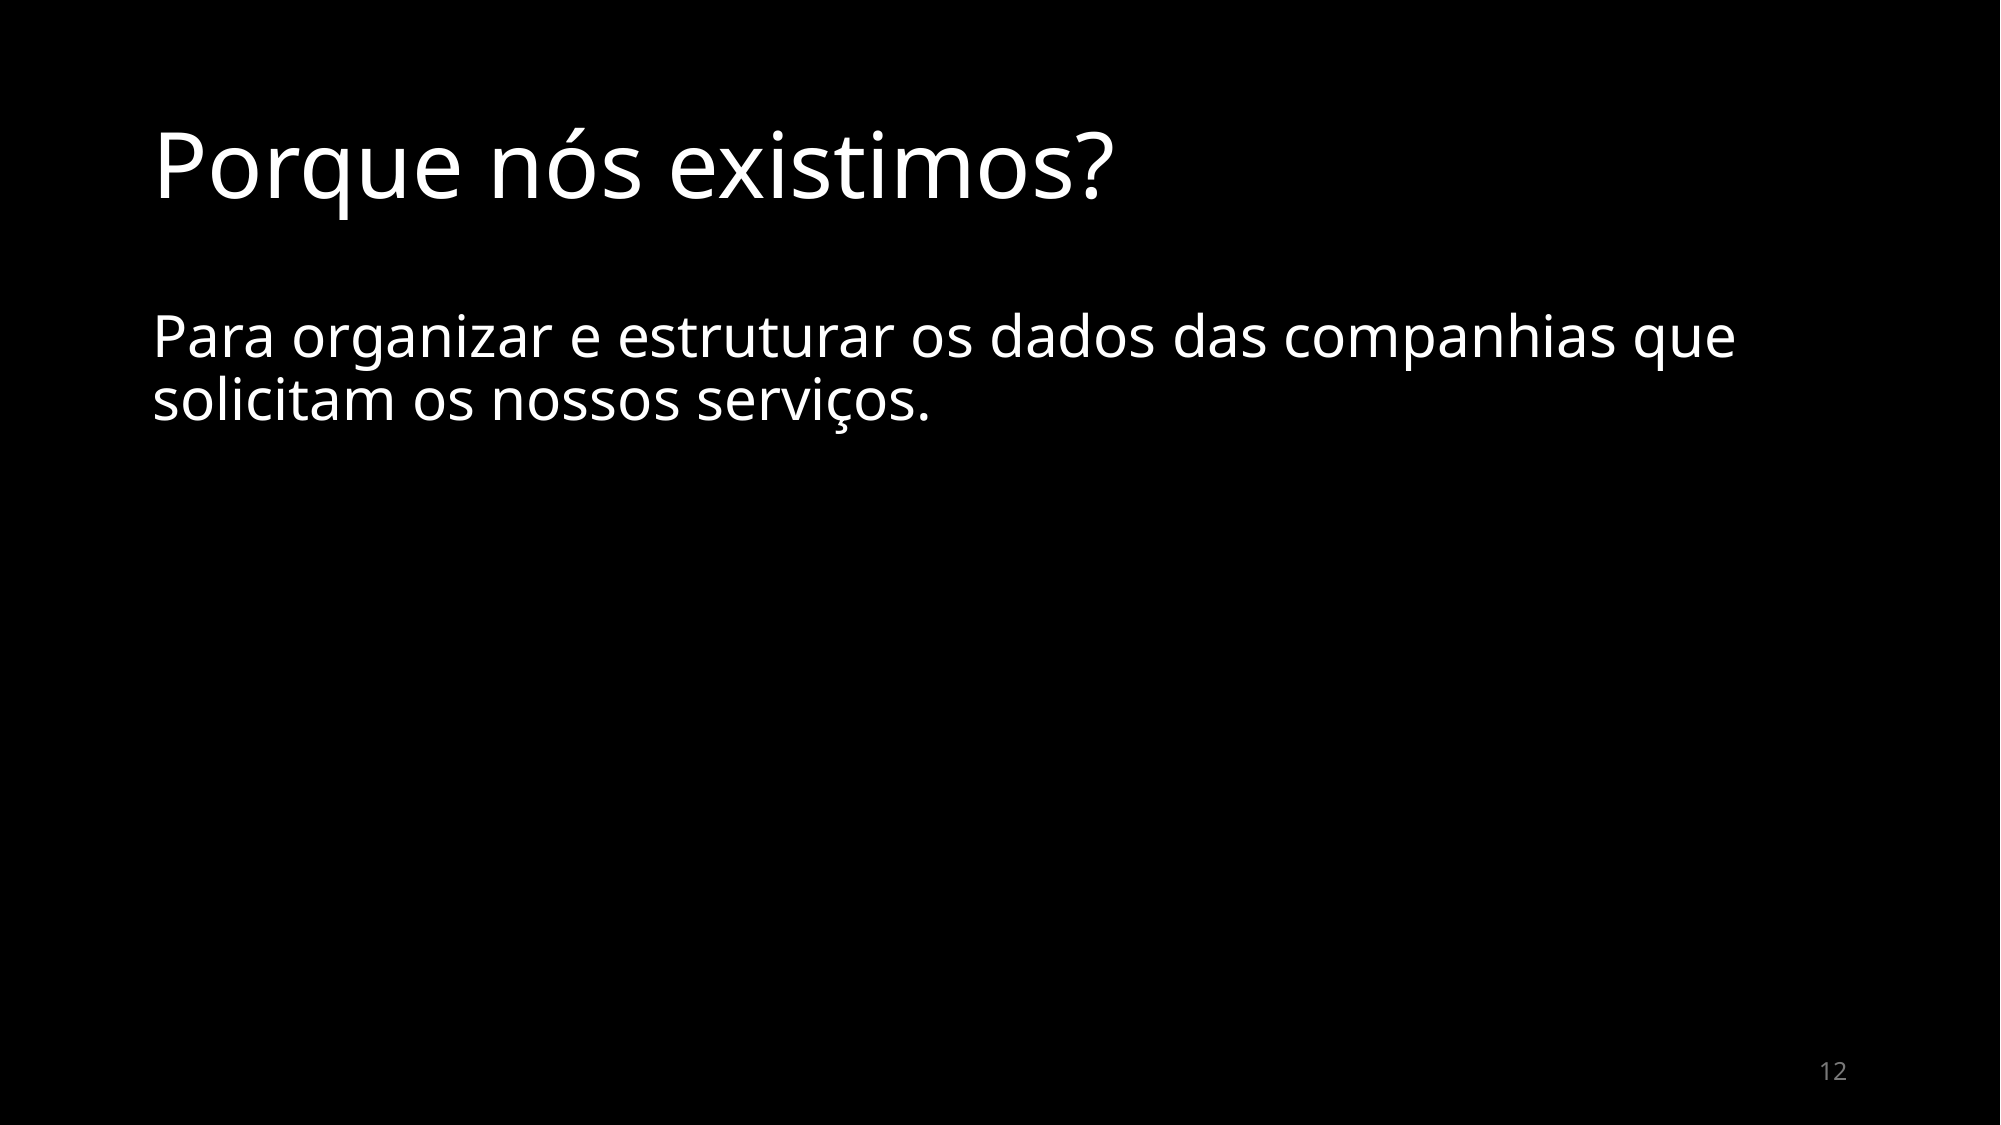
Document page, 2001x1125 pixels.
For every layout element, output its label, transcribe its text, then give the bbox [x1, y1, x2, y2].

slide_number 12 [1412, 1042, 1863, 1103]
title Porque nós existimos? [137, 59, 1863, 278]
list Para organizar e estruturar os dados das companhias que solicitam os nossos serviços. [137, 299, 1863, 1014]
